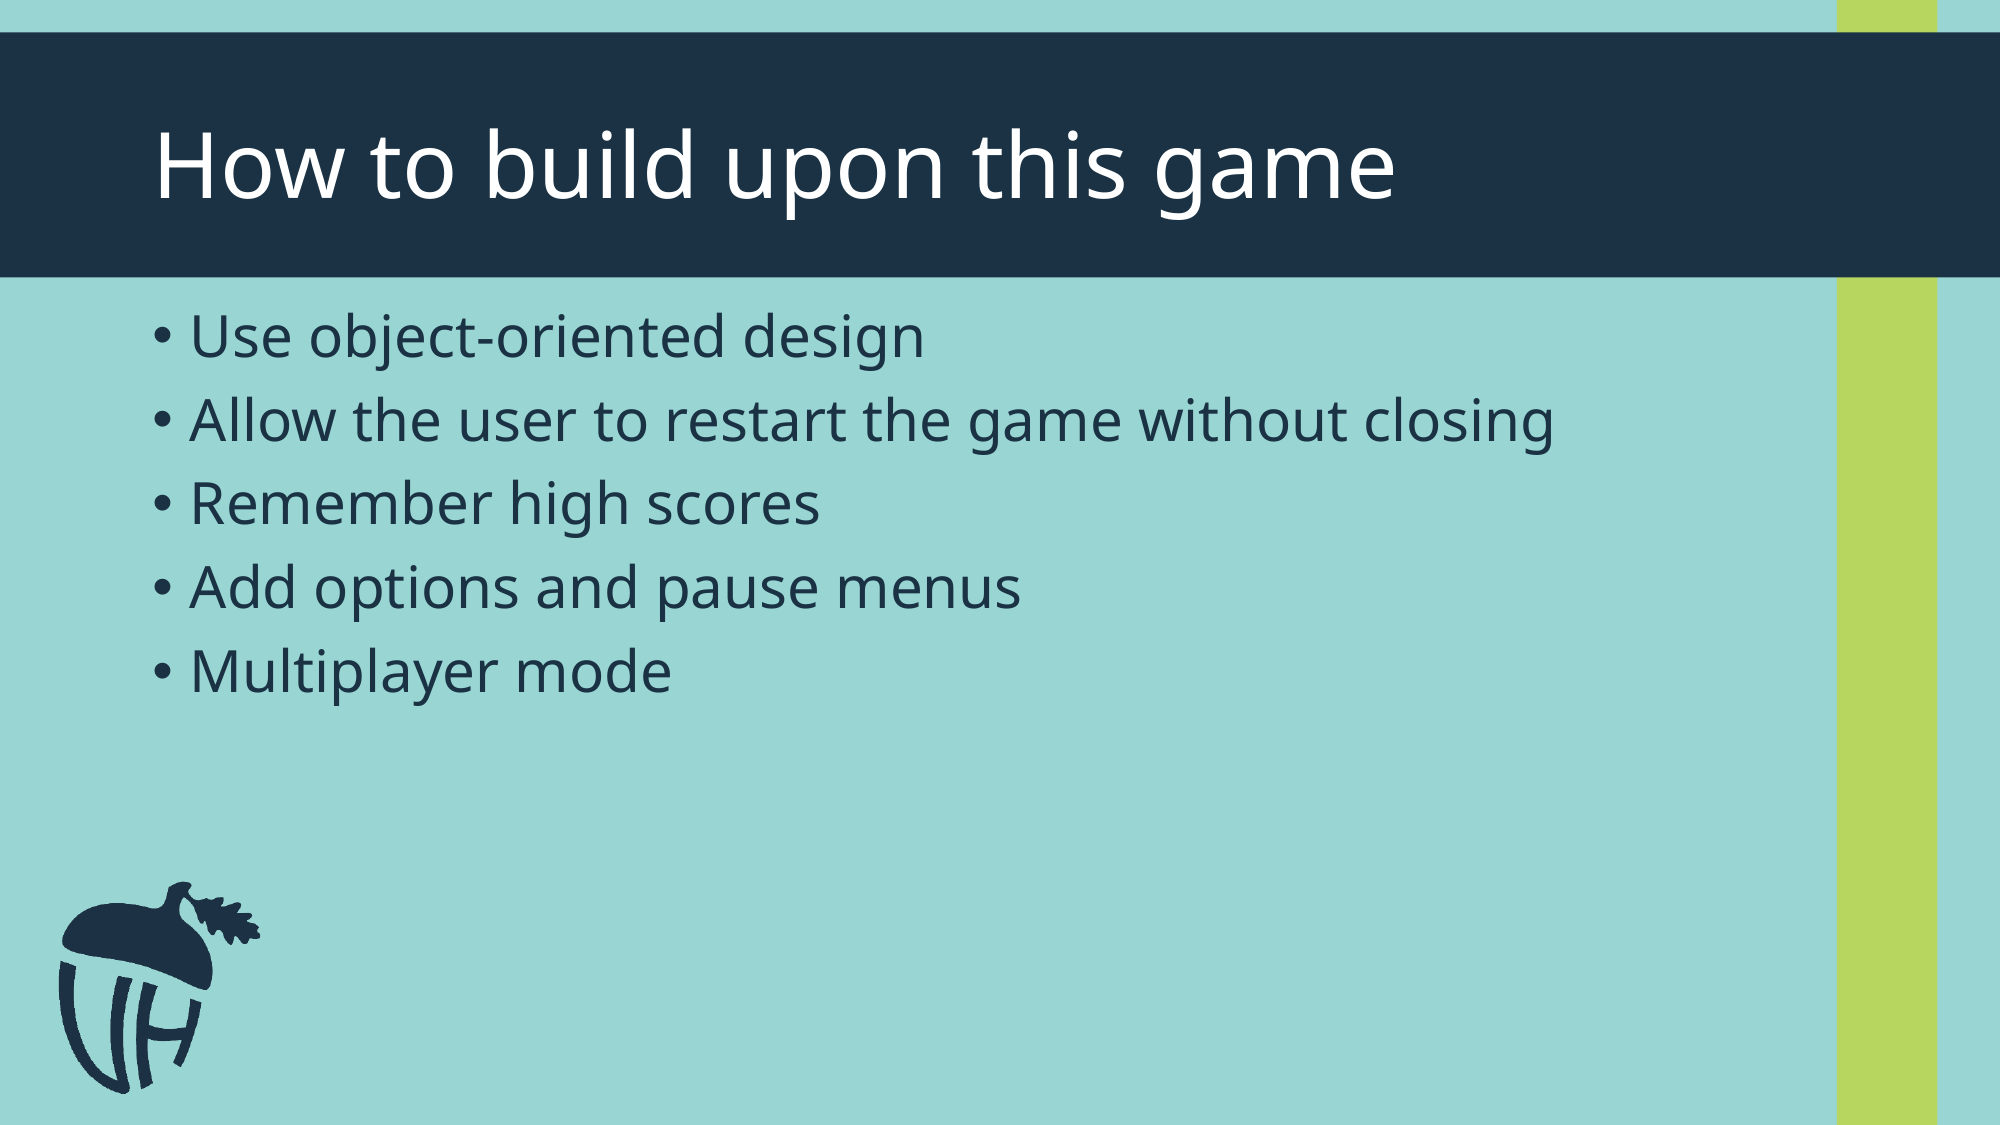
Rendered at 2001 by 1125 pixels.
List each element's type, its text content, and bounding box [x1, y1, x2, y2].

title How to build upon this game [137, 59, 1863, 278]
list Use object-oriented design Allow the user to restart the game without closing Remember high scores Add options and pause menus Multiplayer mode [137, 299, 1863, 1014]
picture [0, 850, 275, 1125]
